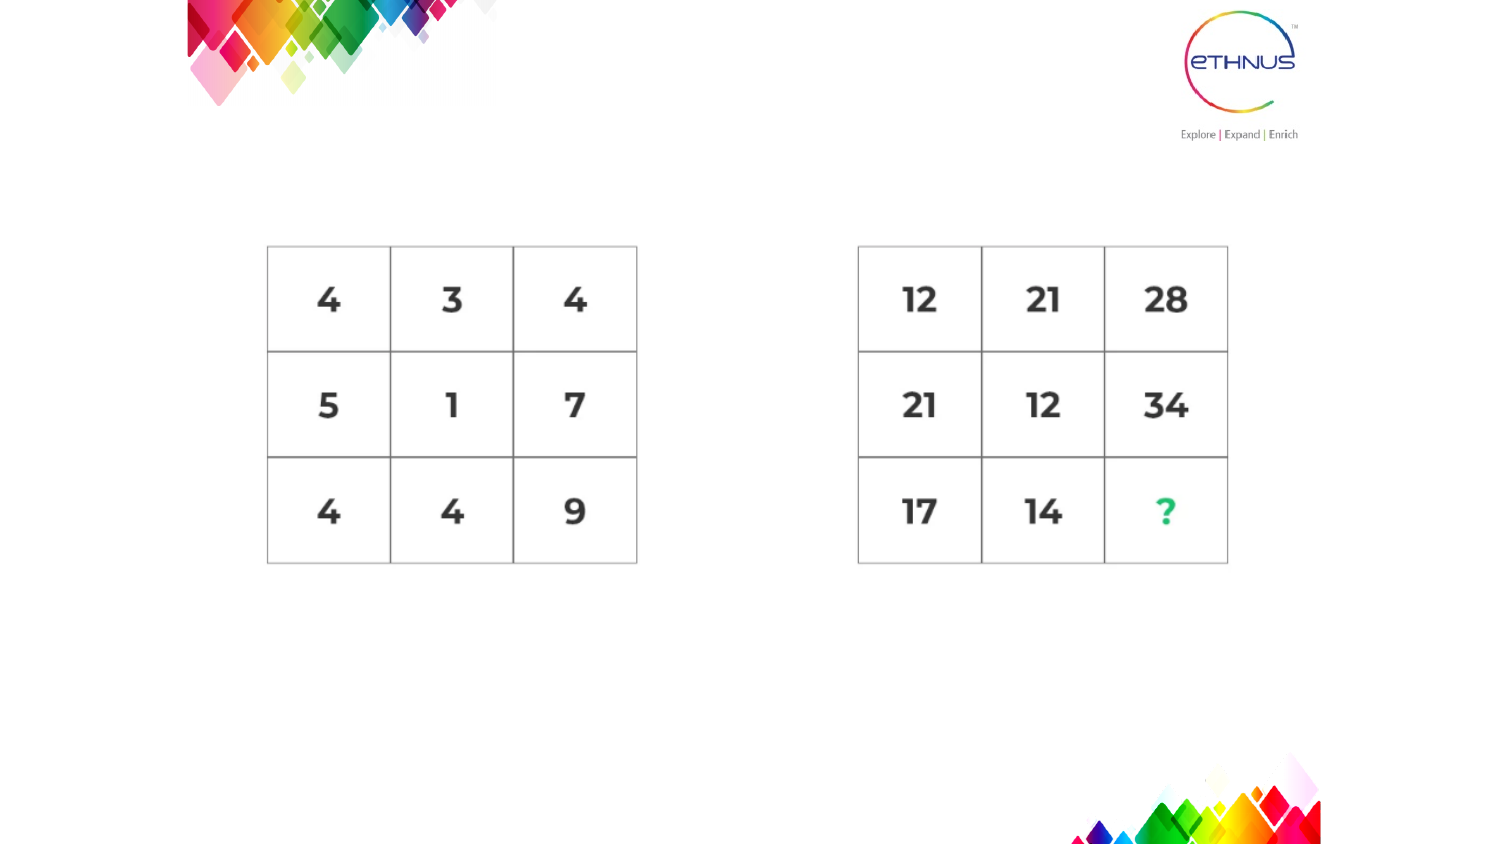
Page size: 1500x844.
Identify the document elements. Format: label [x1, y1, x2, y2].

picture [1020, 752, 1322, 844]
picture [1181, 9, 1306, 141]
picture [225, 208, 1275, 636]
picture [187, 0, 497, 106]
